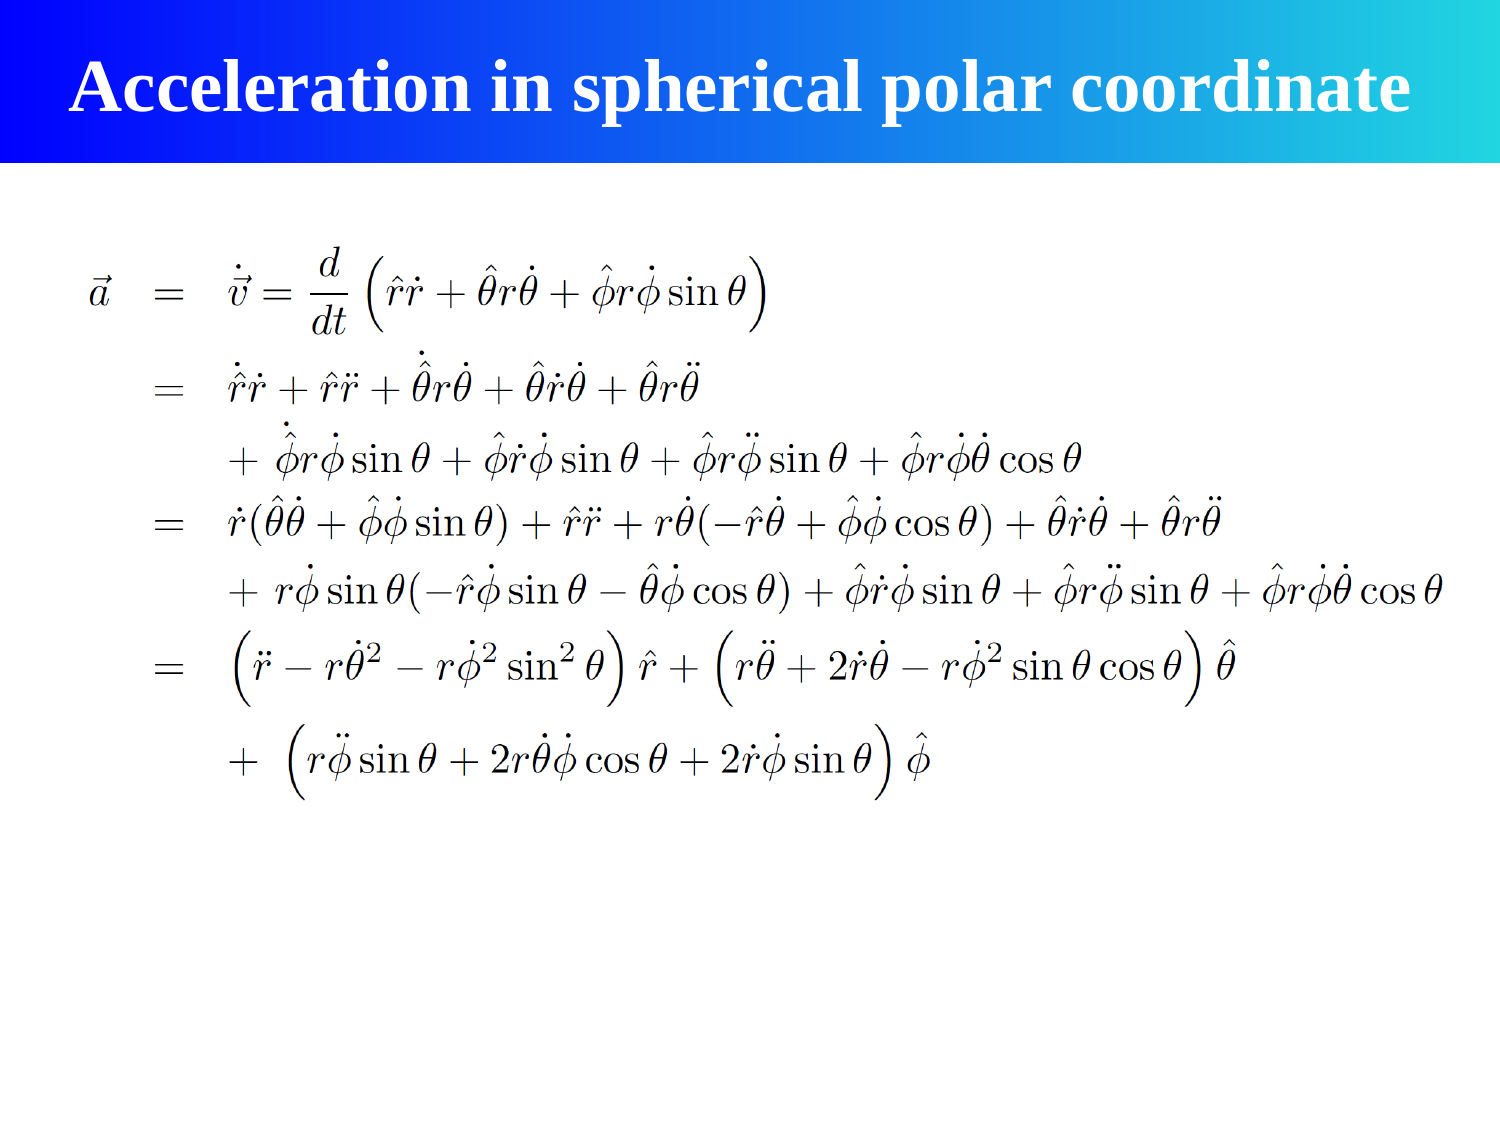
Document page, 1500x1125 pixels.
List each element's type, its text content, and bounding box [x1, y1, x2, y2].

picture [75, 238, 1451, 821]
text_box Acceleration in spherical polar coordinate [0, 0, 1500, 164]
